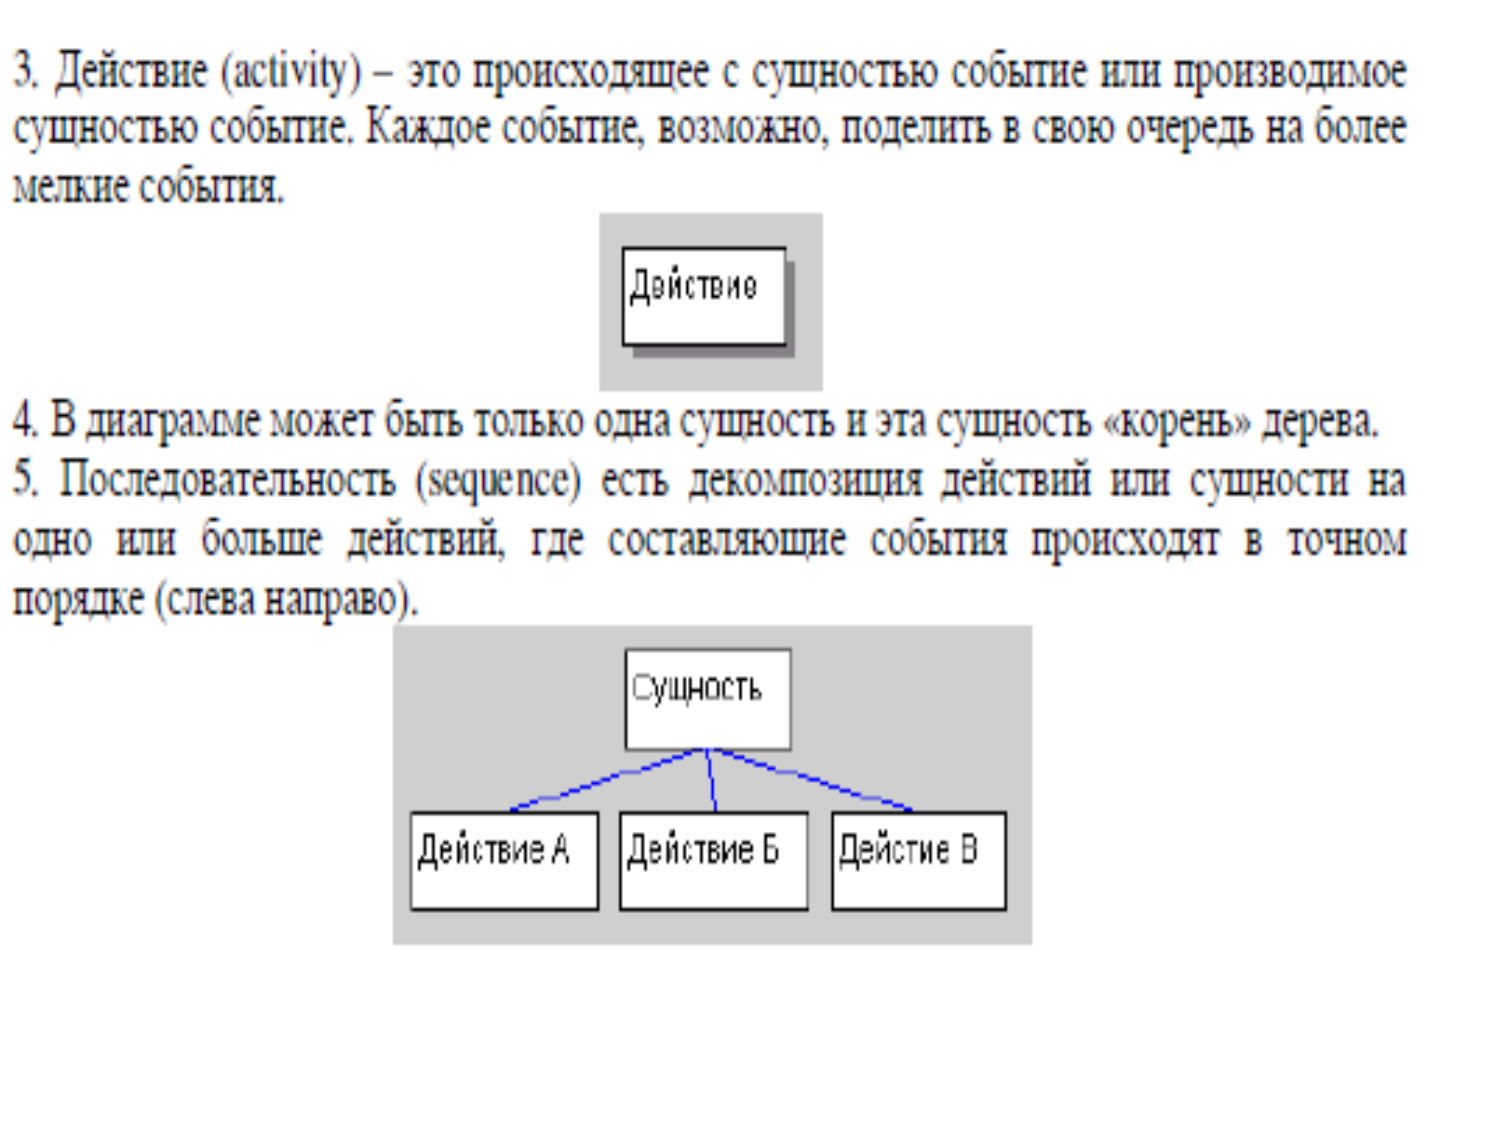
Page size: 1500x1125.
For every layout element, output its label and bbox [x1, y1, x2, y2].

picture [0, 0, 1481, 950]
